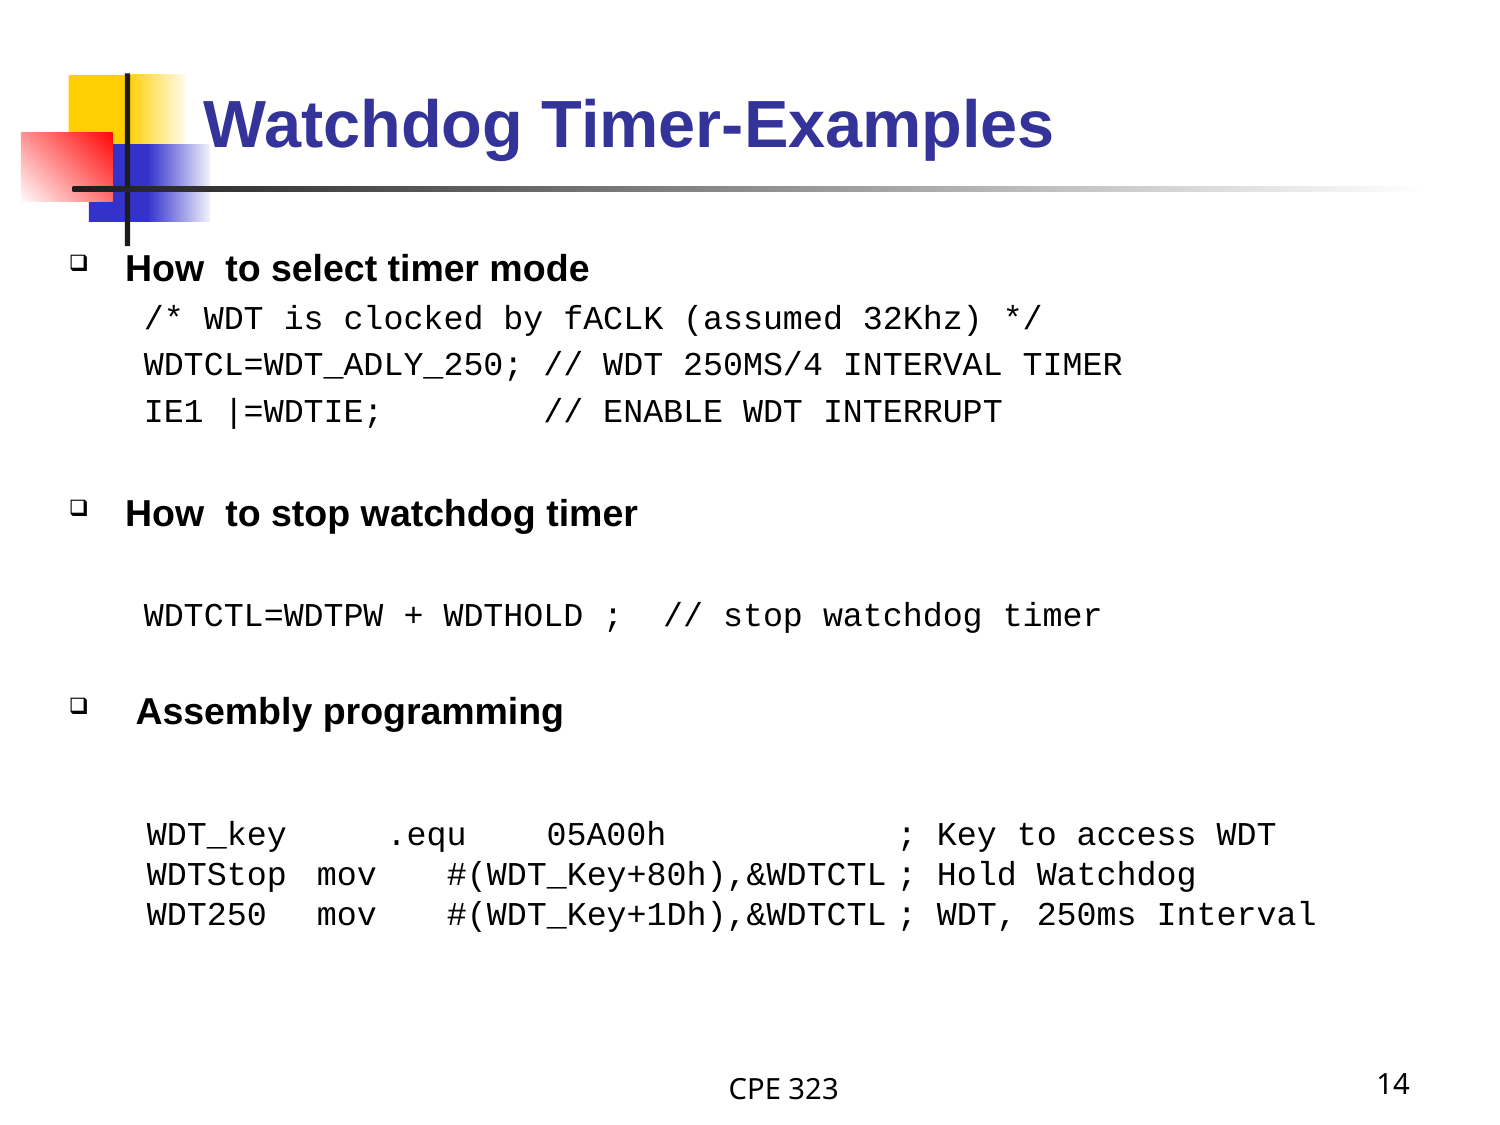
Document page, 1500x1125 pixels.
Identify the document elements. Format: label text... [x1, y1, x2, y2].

text_box WDT_key .equ 05A00h ; Key to access WDT WDTStop mov #(WDT_Key+80h),&WDTCTL ; Hold Watchdog WDT250 mov #(WDT_Key+1Dh),&WDTCTL ; WDT, 250ms Interval [57, 805, 1432, 980]
title Watchdog Timer-Examples [188, 26, 1468, 169]
slide_number 14 [1112, 1037, 1426, 1113]
list How to select timer mode /* WDT is clocked by fACLK (assumed 32Khz) */ WDTCL=WDT_ADLY_250; // WDT 250MS/4 INTERVAL TIMER IE1 |=WDTIE; // ENABLE WDT INTERRUPT How to stop watchdog timer WDTCTL=WDTPW + WDTHOLD ; // stop watchdog timer Assembly programming [53, 236, 1455, 862]
footer CPE 323 [549, 1037, 1026, 1113]
